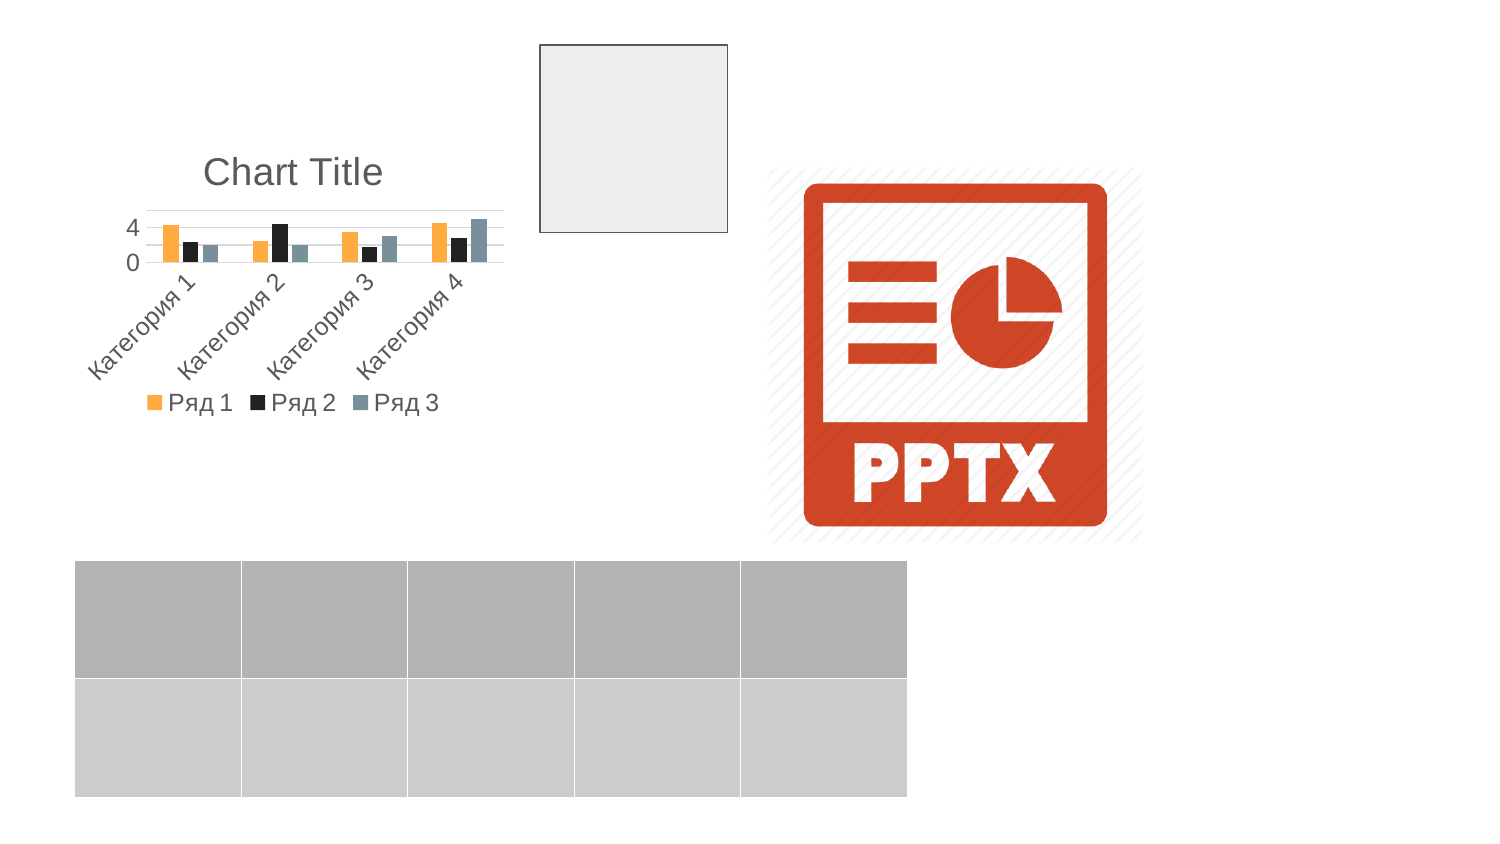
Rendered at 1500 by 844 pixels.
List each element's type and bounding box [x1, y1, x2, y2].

table_header [575, 561, 740, 678]
table_header [75, 561, 241, 678]
chart [74, 123, 513, 423]
table_header [741, 561, 907, 678]
table_cell [75, 679, 241, 797]
table_header [408, 561, 574, 678]
text_box [540, 45, 728, 233]
table_cell [741, 679, 907, 797]
picture [764, 164, 1146, 546]
table_header [242, 561, 407, 678]
table_cell [575, 679, 740, 797]
table_cell [242, 679, 407, 797]
table_cell [408, 679, 574, 797]
